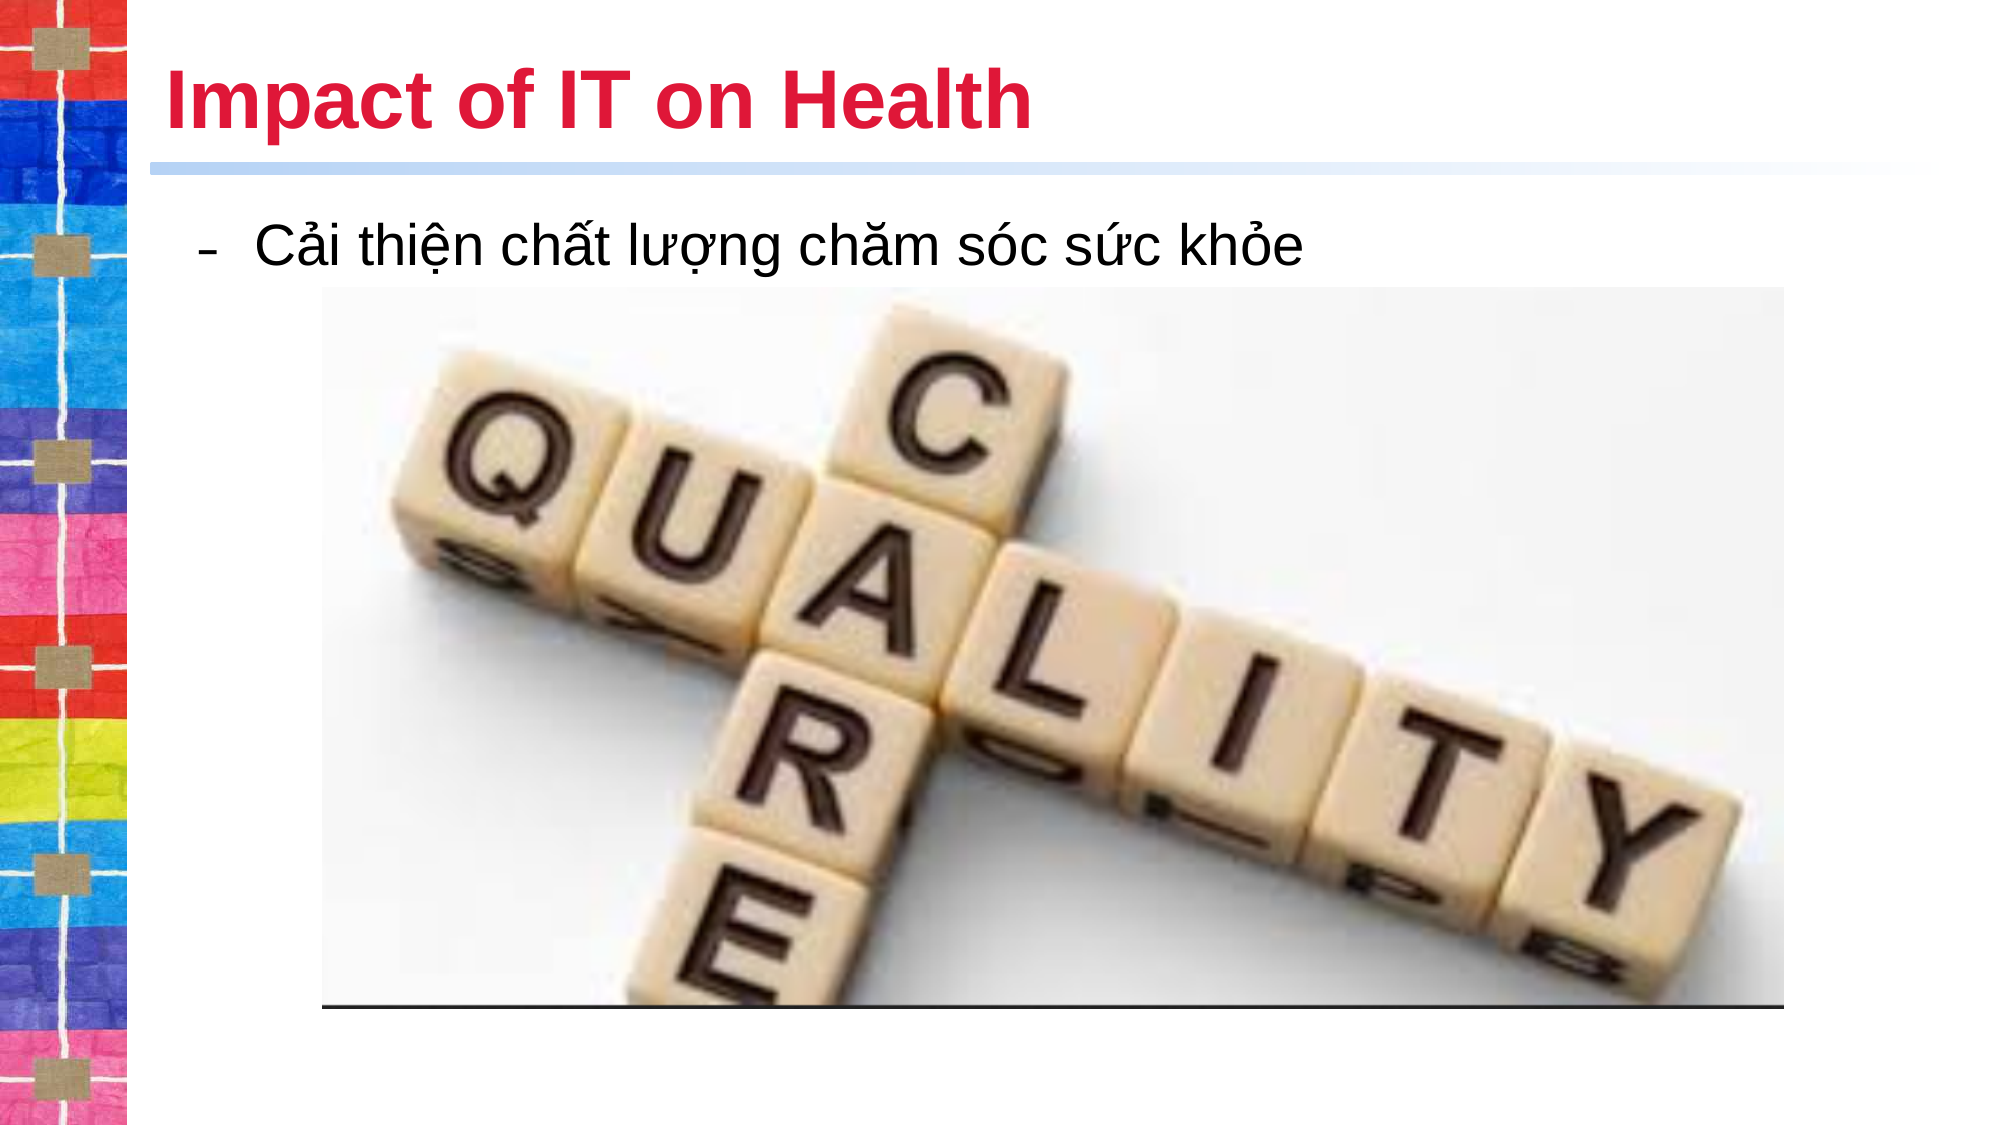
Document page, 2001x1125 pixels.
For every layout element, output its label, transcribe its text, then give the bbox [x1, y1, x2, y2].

picture [322, 287, 1784, 1009]
title Impact of IT on Health [150, 37, 1950, 175]
list Cải thiện chất lượng chăm sóc sức khỏe [183, 200, 1917, 1009]
picture [0, 0, 127, 1125]
